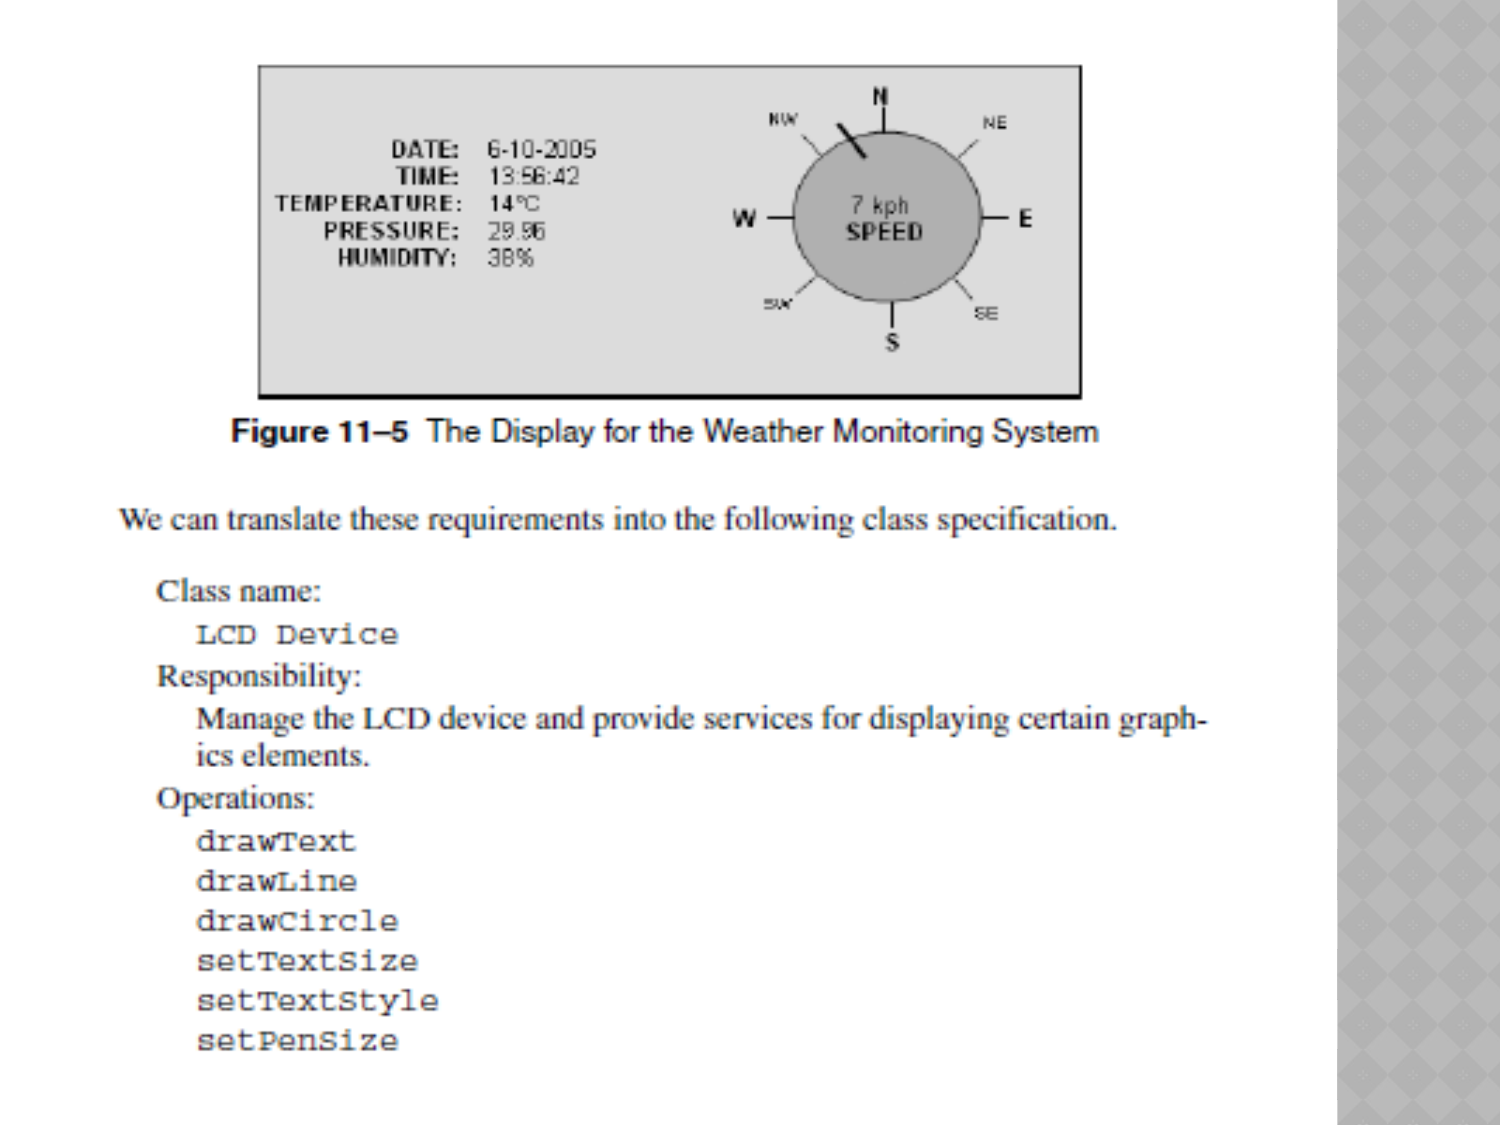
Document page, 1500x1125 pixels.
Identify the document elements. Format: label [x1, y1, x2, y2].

picture [0, 42, 1263, 1076]
